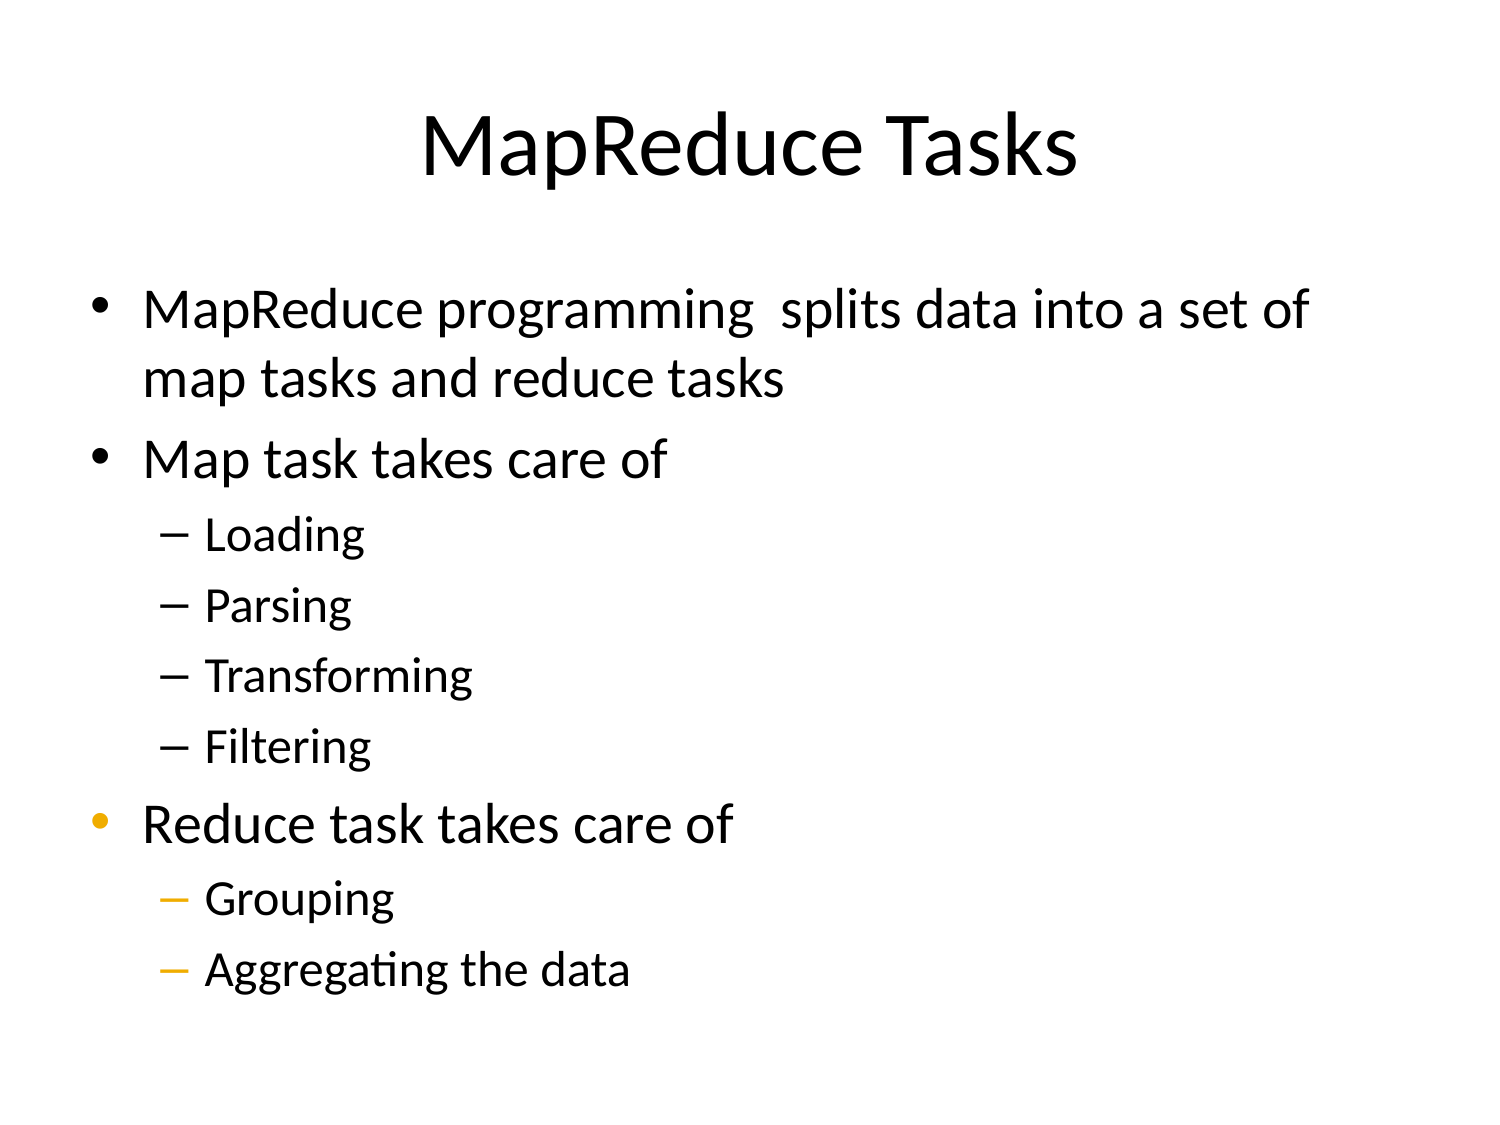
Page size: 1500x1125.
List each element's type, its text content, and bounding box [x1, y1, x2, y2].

title MapReduce Tasks [75, 45, 1425, 233]
list MapReduce programming splits data into a set of map tasks and reduce tasks Map task takes care of Loading Parsing Transforming Filtering Reduce task takes care of Grouping Aggregating the data [75, 262, 1425, 1005]
